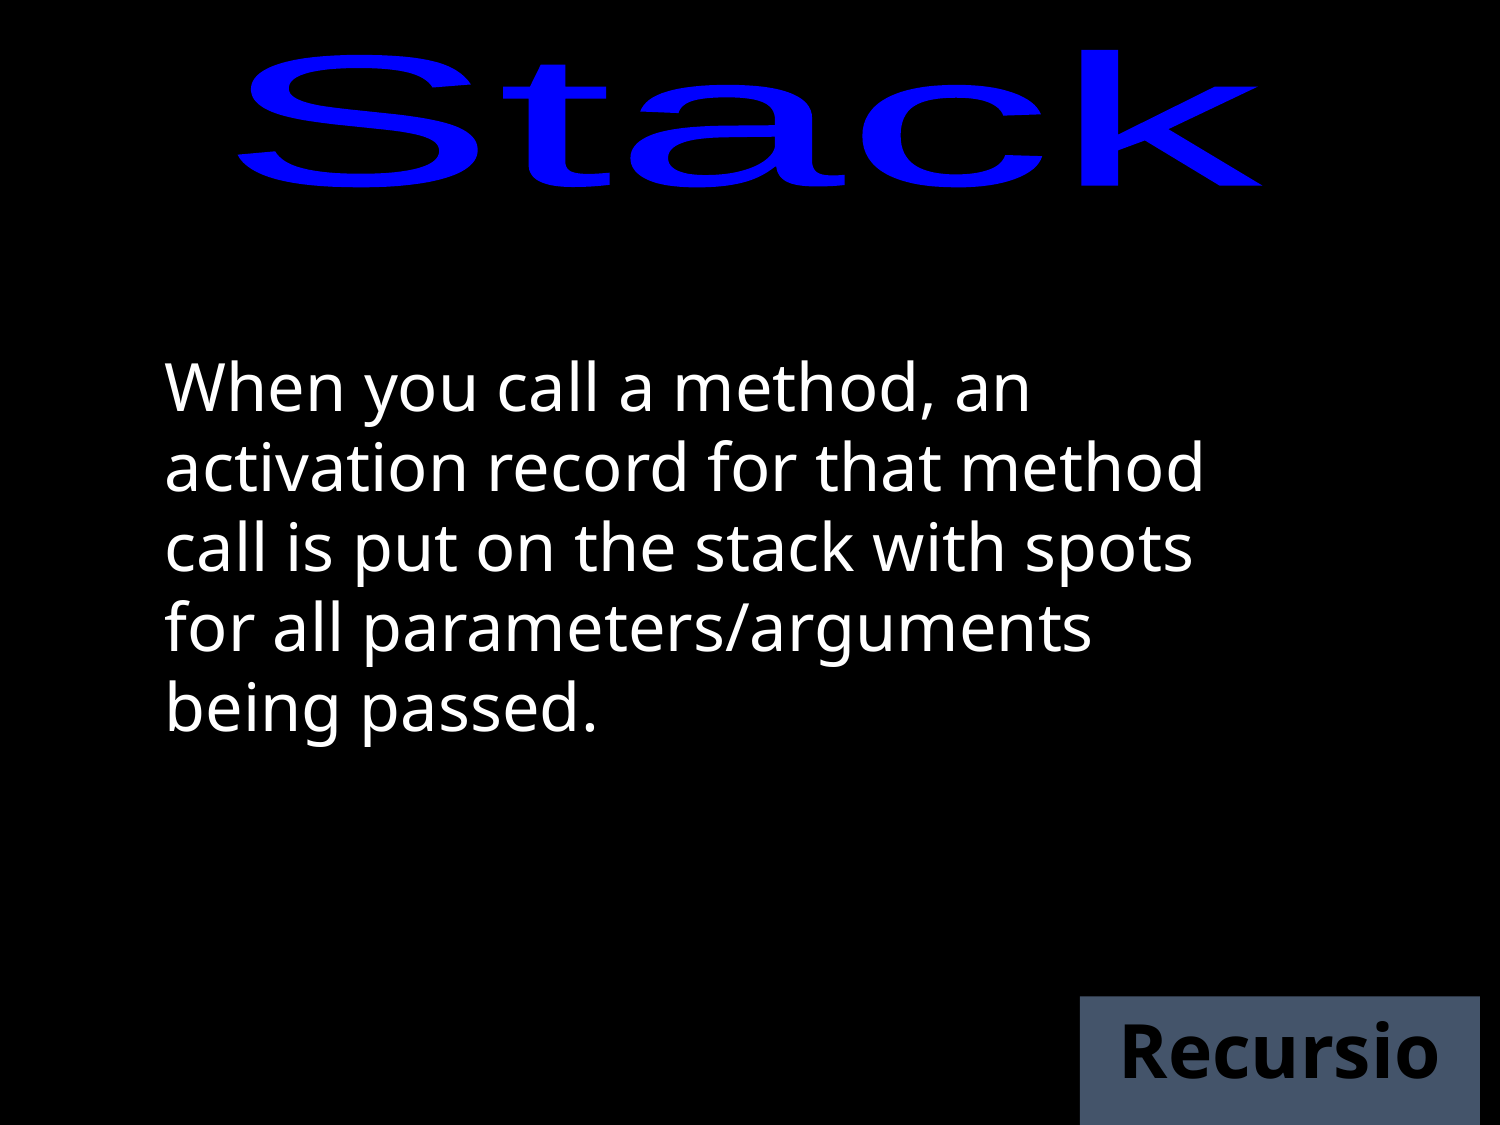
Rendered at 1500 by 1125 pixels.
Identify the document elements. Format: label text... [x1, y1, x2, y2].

text_box When you call a method, an activation record for that method call is put on the stack with spots for all parameters/arguments being passed. [150, 337, 1300, 752]
